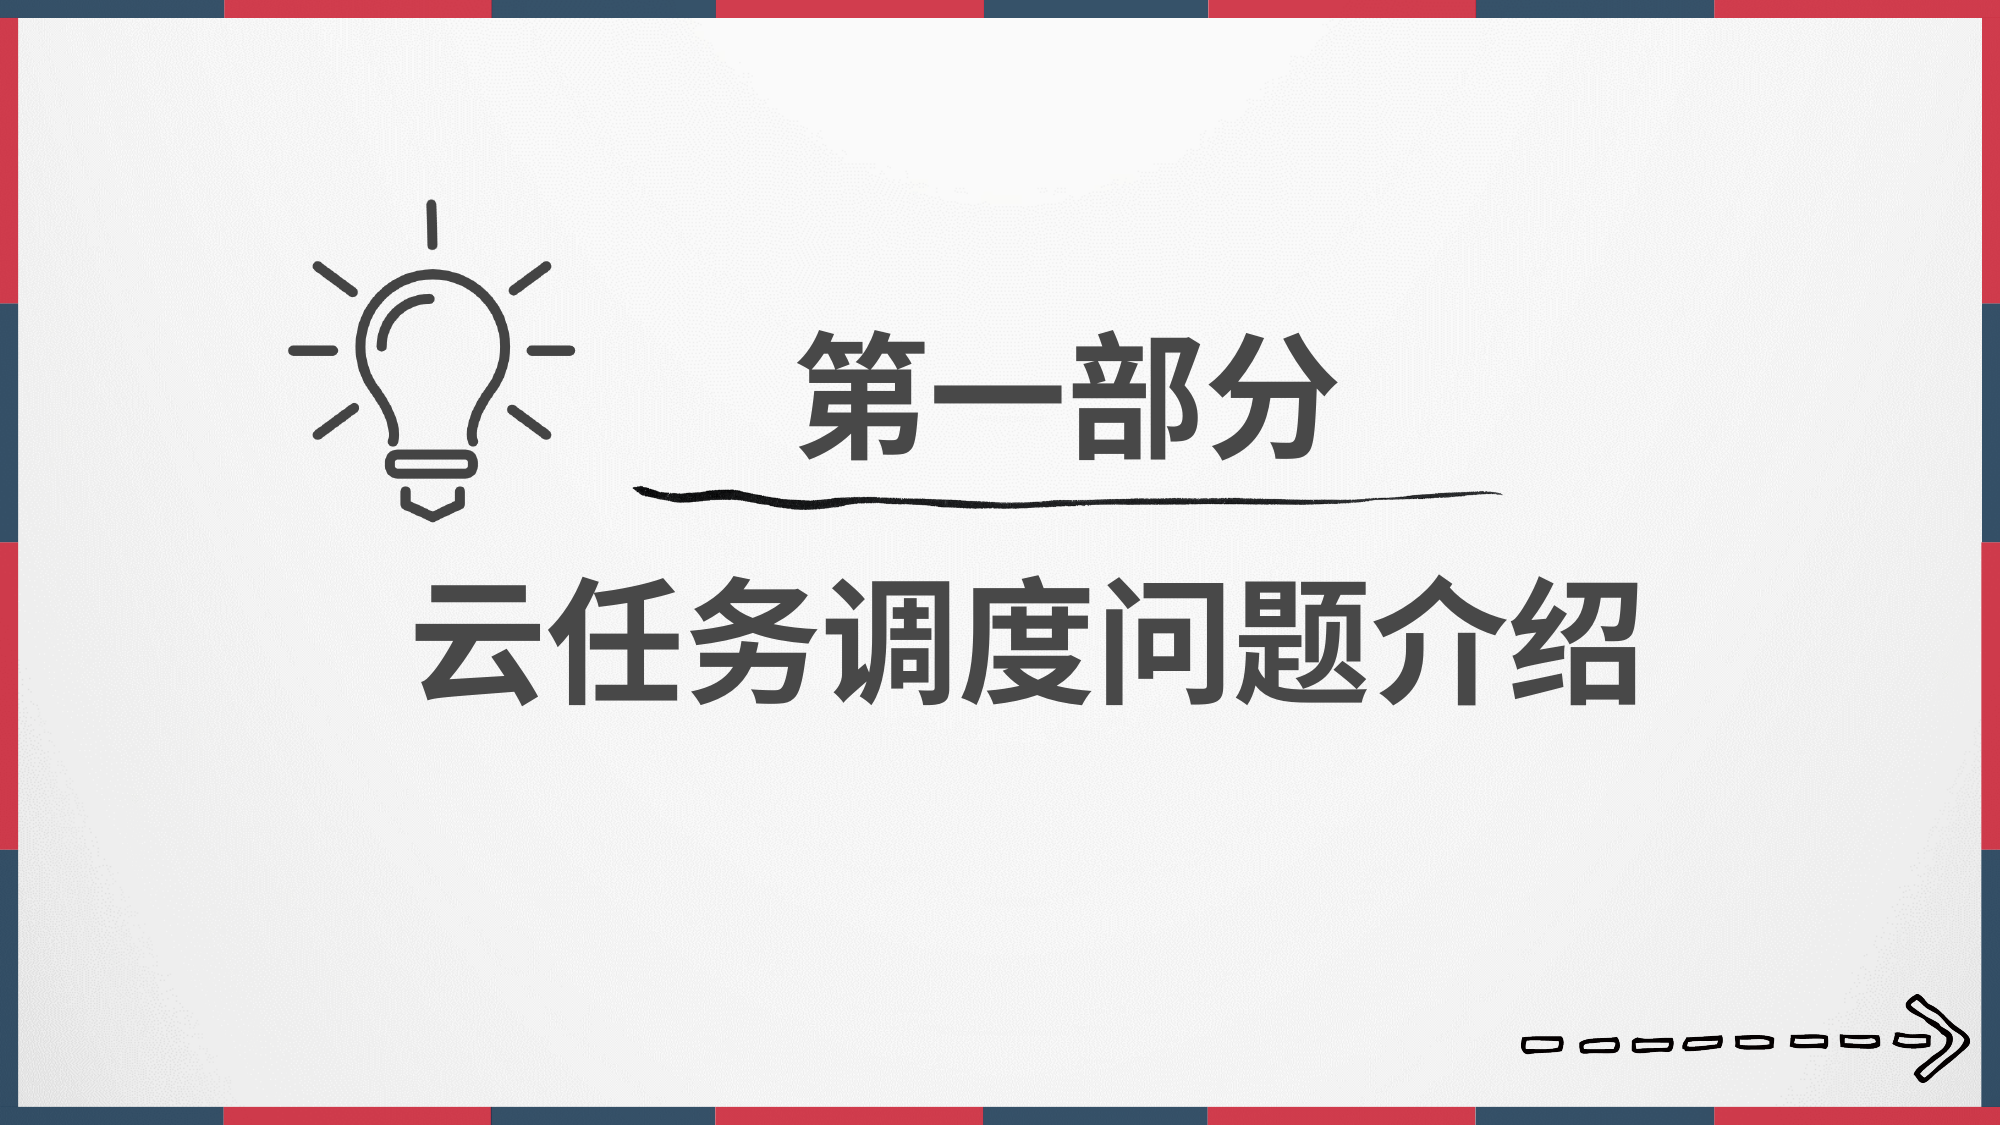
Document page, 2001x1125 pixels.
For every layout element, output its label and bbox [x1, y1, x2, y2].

picture [632, 485, 1503, 510]
text_box [0, 0, 2000, 1125]
